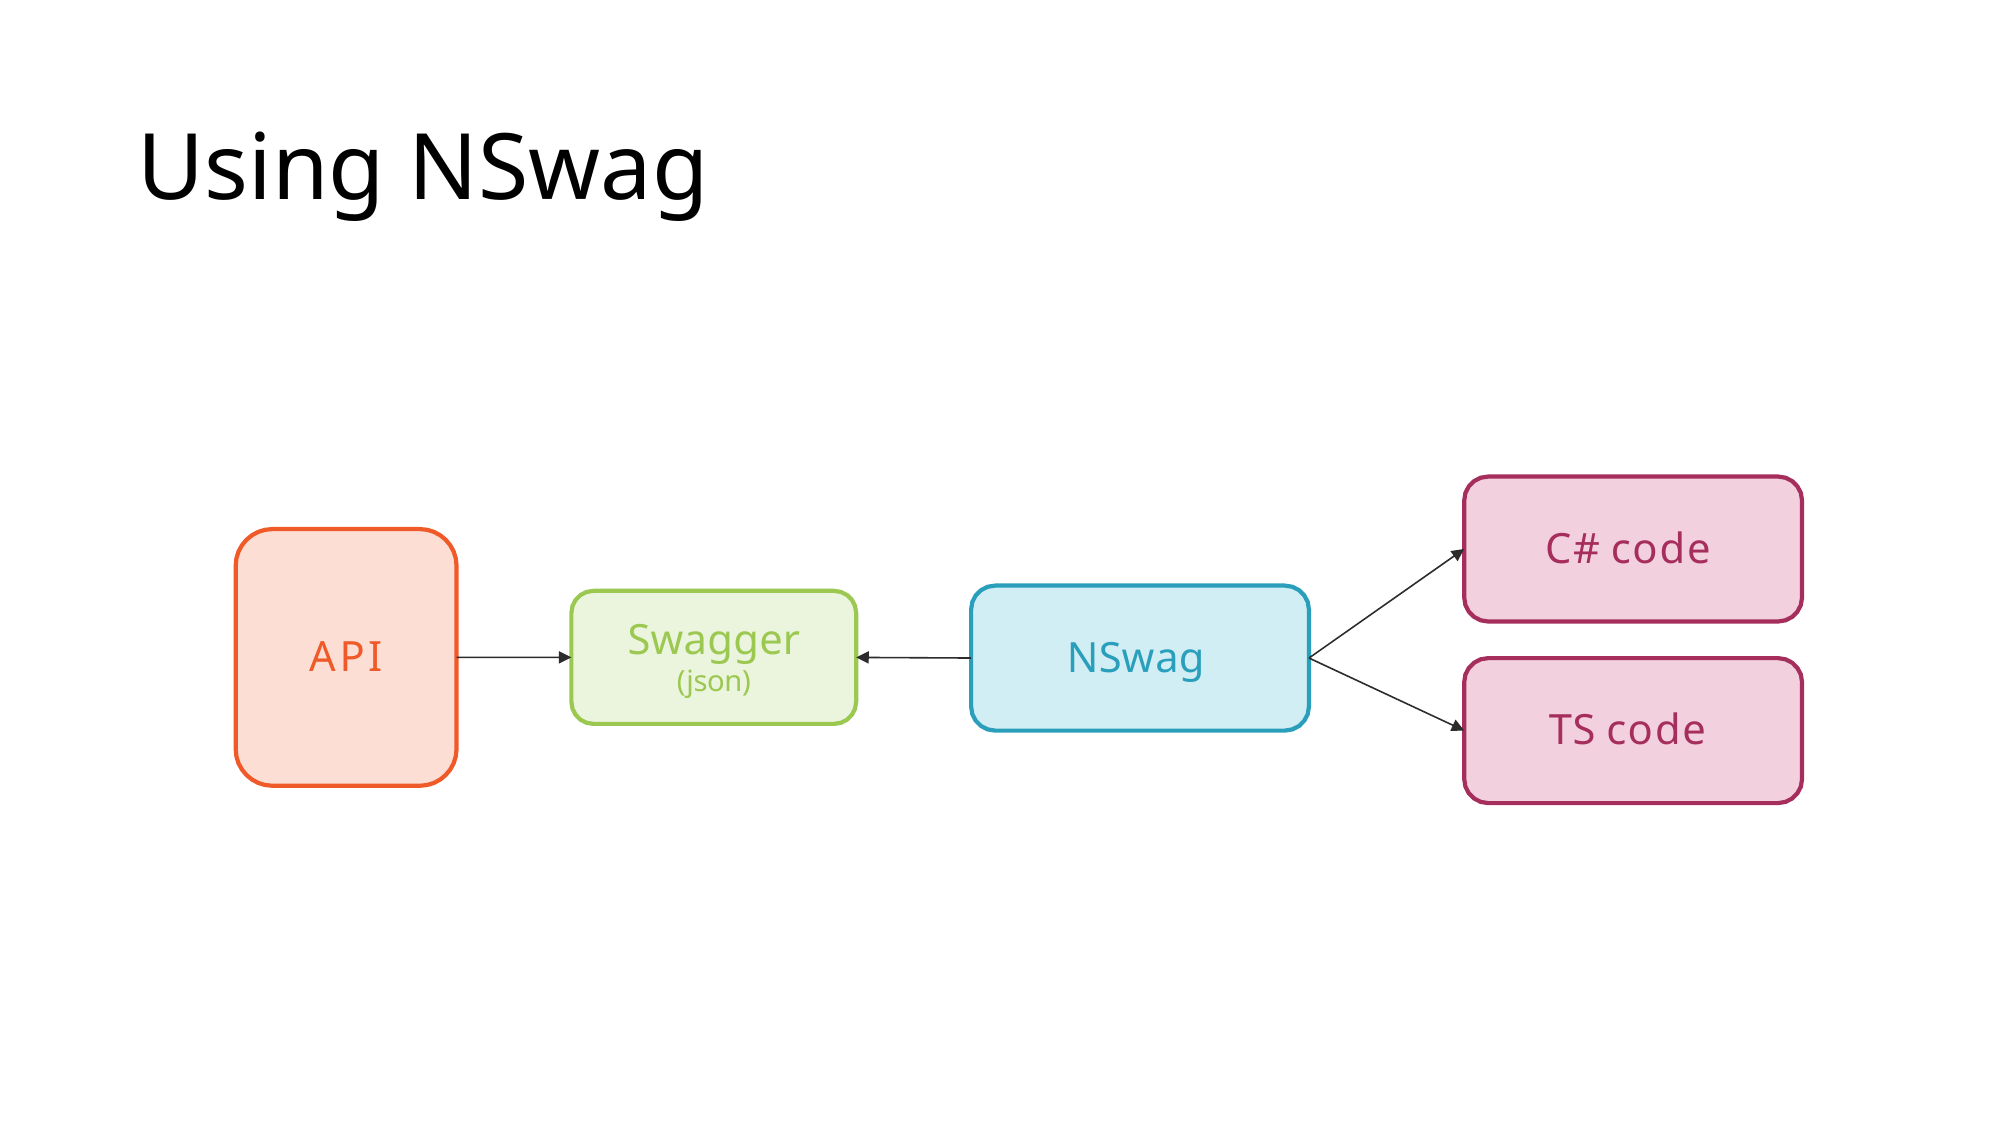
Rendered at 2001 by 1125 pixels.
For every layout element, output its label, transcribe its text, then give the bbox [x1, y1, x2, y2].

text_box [569, 588, 859, 727]
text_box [233, 526, 459, 788]
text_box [1462, 655, 1805, 806]
text_box [1312, 658, 1462, 731]
text_box [1312, 549, 1462, 657]
title Using NSwag [137, 73, 1863, 264]
text_box [459, 651, 569, 664]
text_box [969, 583, 1312, 733]
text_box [1462, 474, 1805, 624]
text_box [859, 651, 969, 664]
